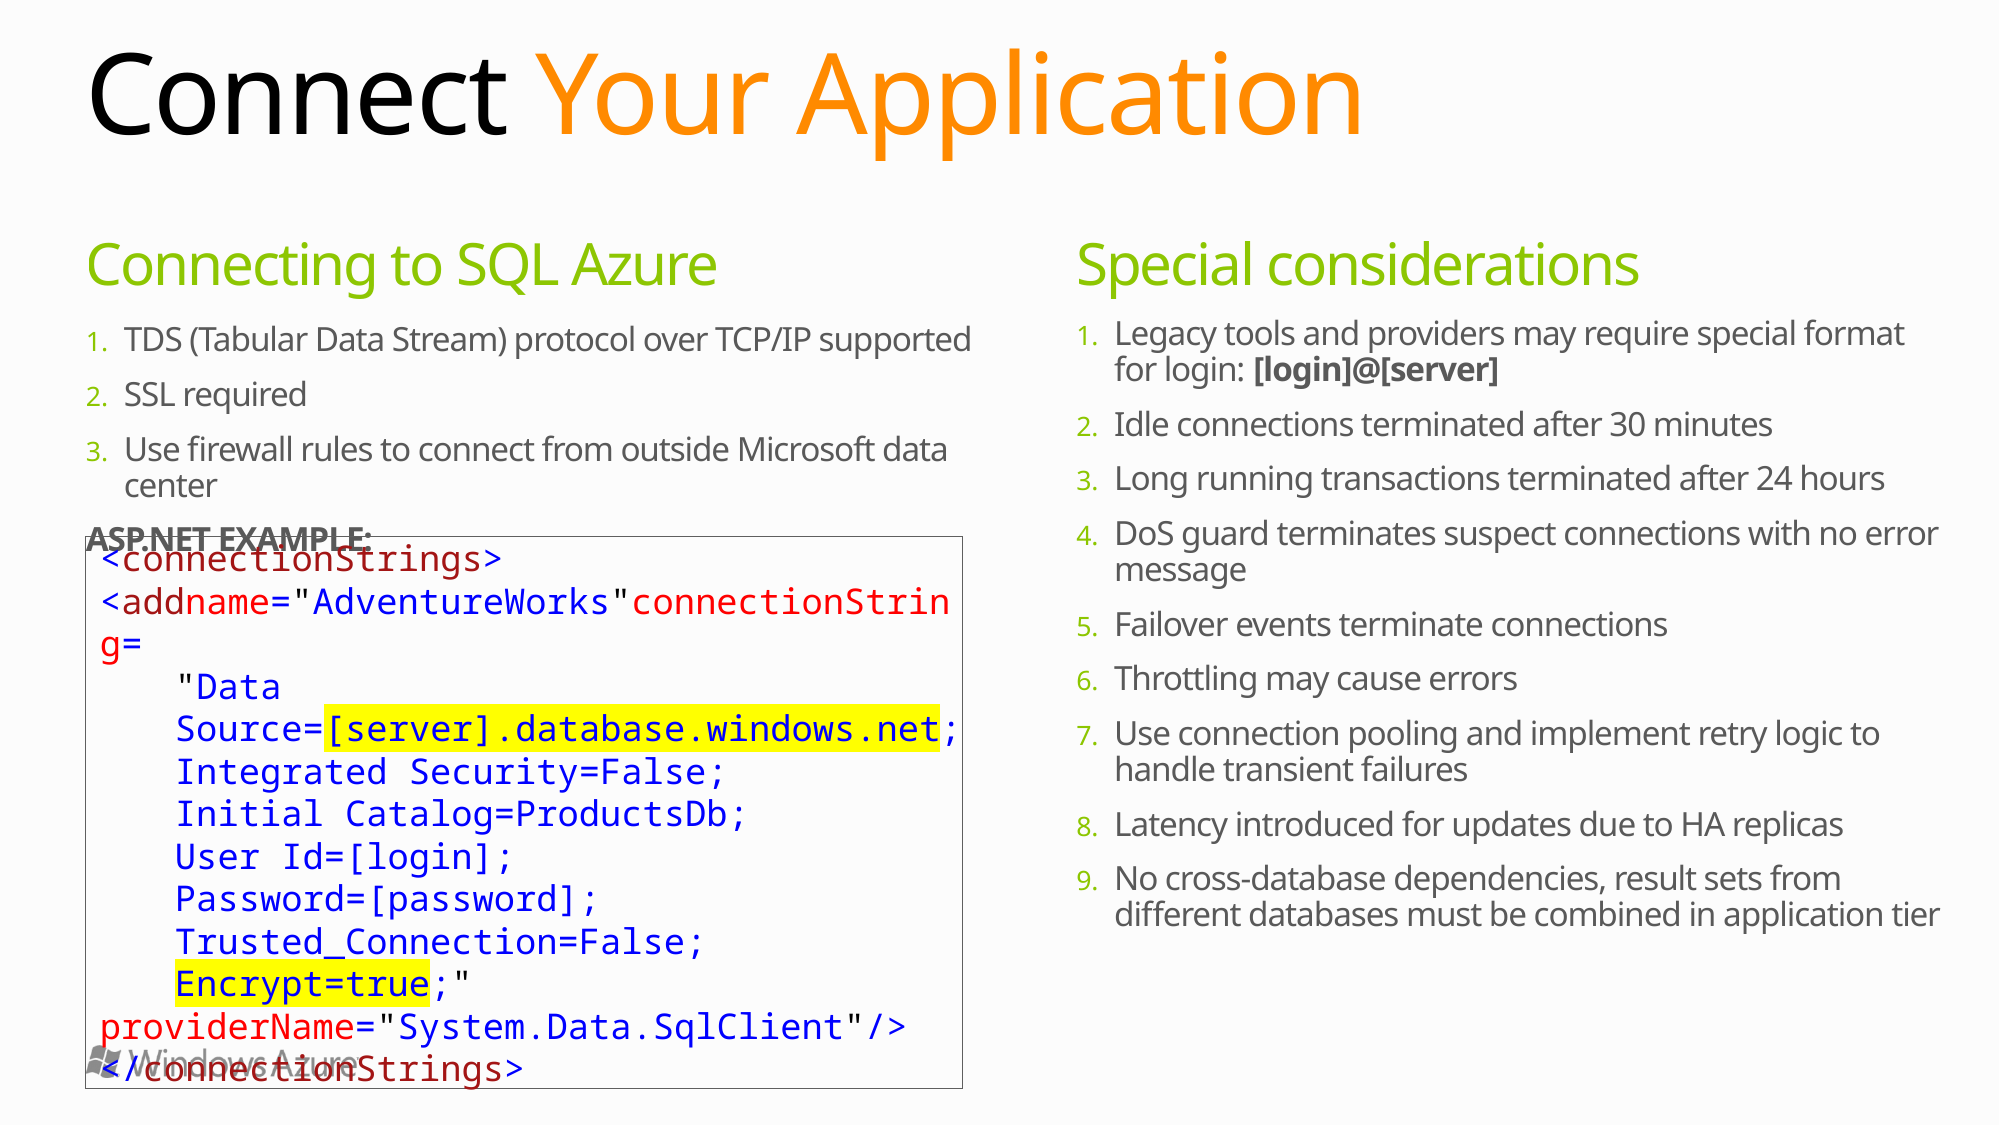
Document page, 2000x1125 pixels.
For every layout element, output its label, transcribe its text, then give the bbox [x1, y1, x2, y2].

text_box <connectionStrings> <addname="AdventureWorks"connectionString= "Data Source=[server].database.windows.net; Integrated Security=False; Initial Catalog=ProductsDb; User Id=[login]; Password=[password]; Trusted_Connection=False; Encrypt=true;" providerName="System.Data.SqlClient"/> </connectionStrings> [85, 536, 963, 1089]
text_box Connecting to SQL Azure TDS (Tabular Data Stream) protocol over TCP/IP supported SSL required Use firewall rules to connect from outside Microsoft data center ASP.NET EXAMPLE: [85, 235, 1000, 1065]
title Connect Your Application [85, 37, 1914, 161]
text_box Special considerations Legacy tools and providers may require special format for login: [login]@[server] Idle connections terminated after 30 minutes Long running transactions terminated after 24 hours DoS guard terminates suspect connections with no error message Failover events terminate connections Throttling may cause errors Use connection pooling and implement retry logic to handle transient failures Latency introduced for updates due to HA replicas No cross-database dependencies, result sets from different databases must be combined in application tier [1075, 235, 1953, 935]
